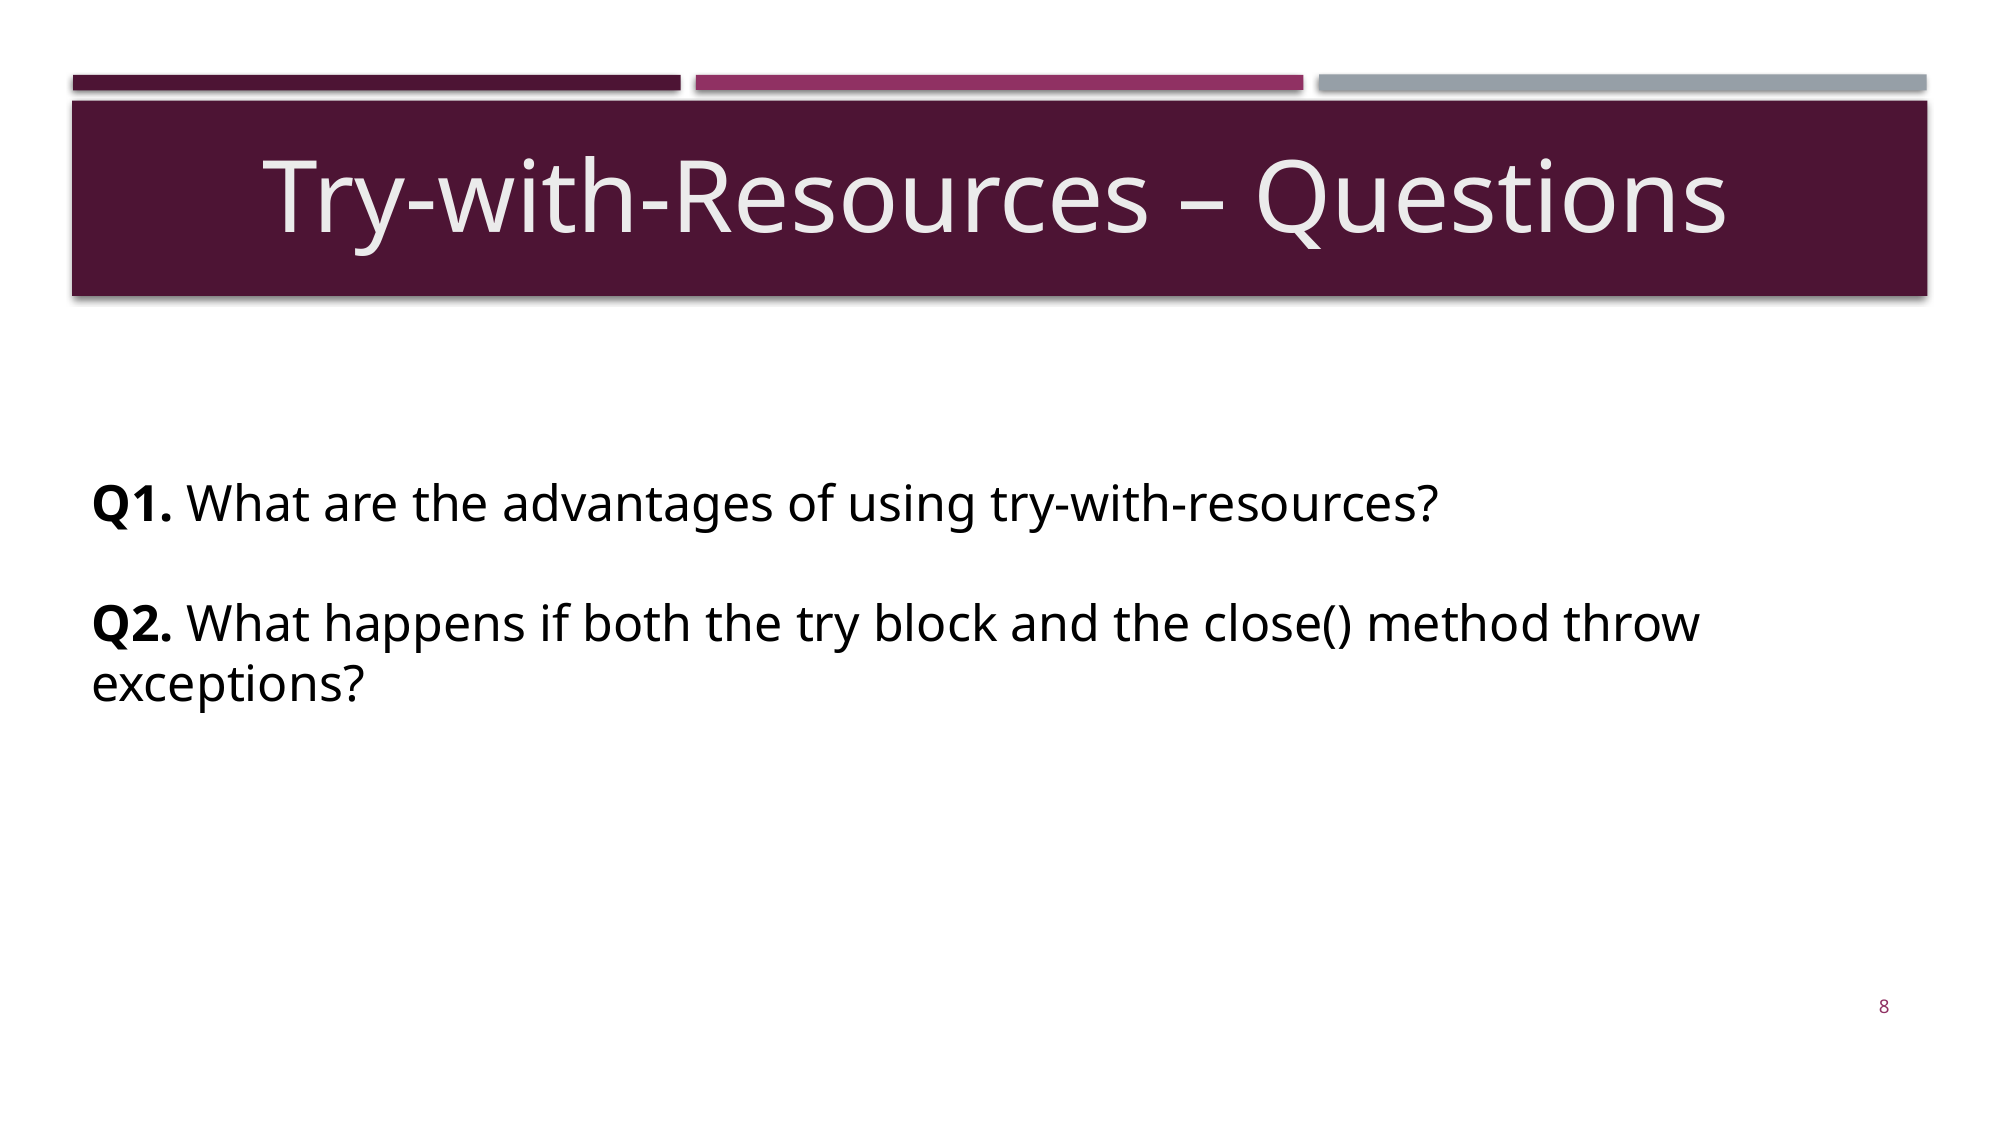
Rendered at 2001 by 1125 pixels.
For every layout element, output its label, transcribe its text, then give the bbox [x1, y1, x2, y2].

text_box Try-with-Resources – Questions [76, 124, 1917, 260]
text_box Q1. What are the advantages of using try-with-resources? Q2. What happens if both the try block and the close() method throw exceptions? [76, 463, 1844, 719]
slide_number 8 [1732, 977, 1905, 1037]
